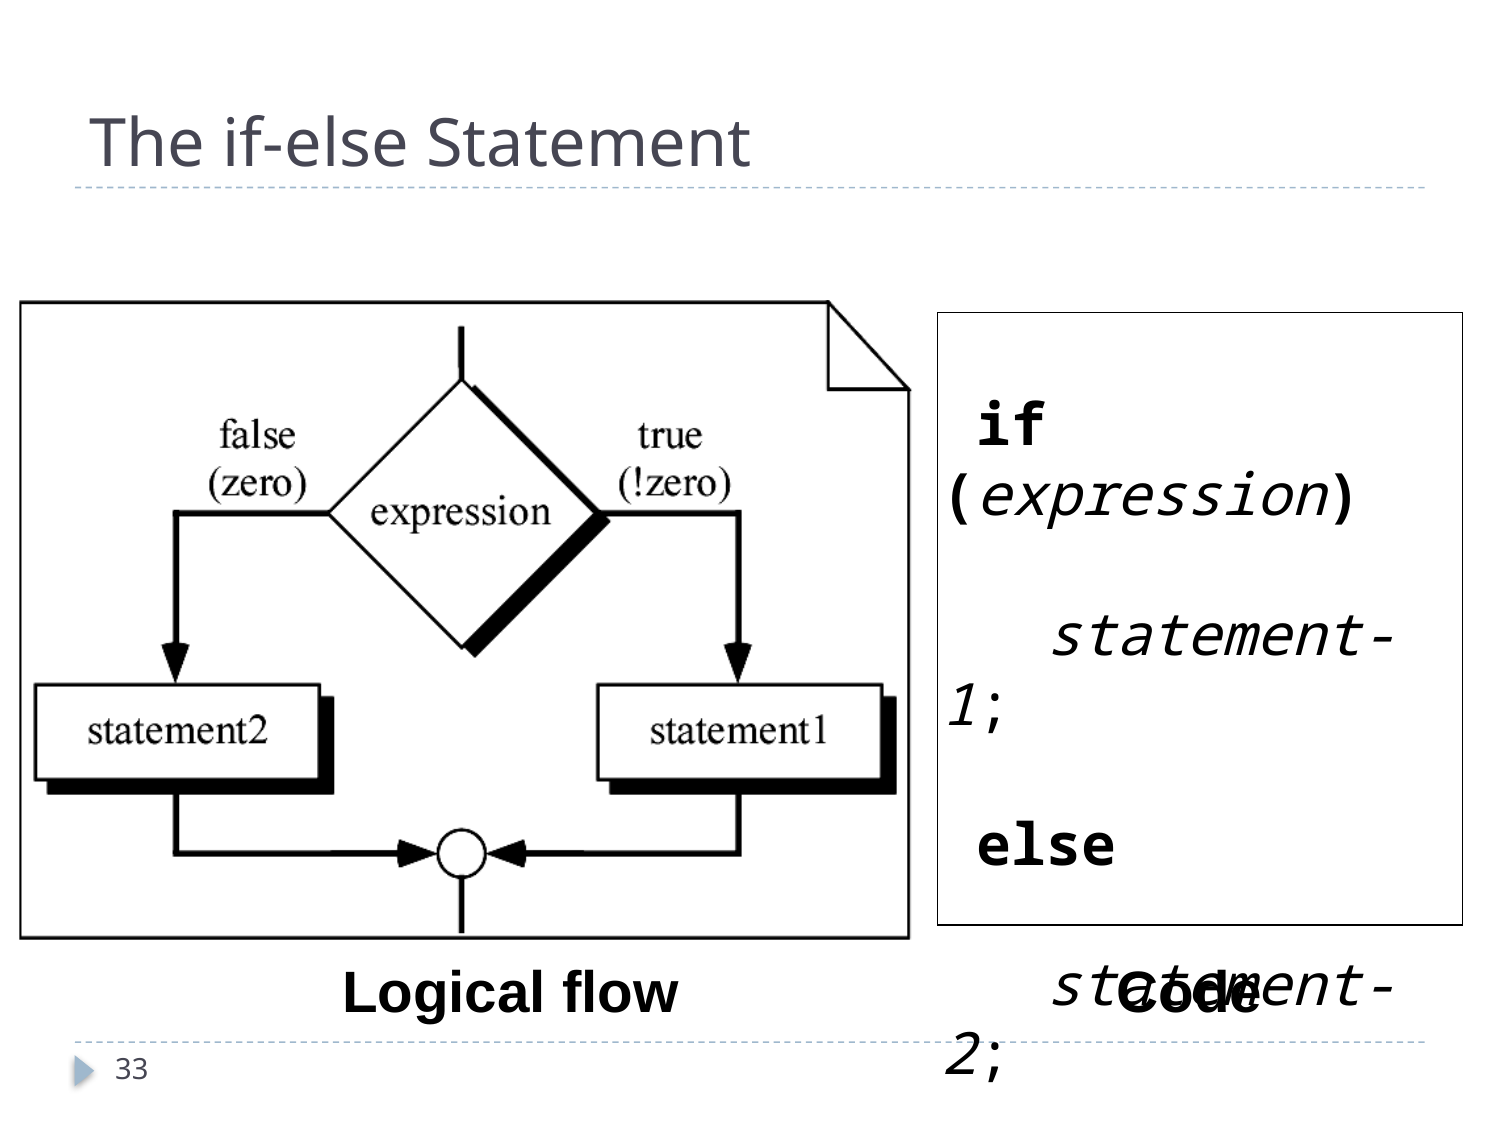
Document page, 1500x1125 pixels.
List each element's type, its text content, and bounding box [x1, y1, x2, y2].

title The if-else Statement [75, 24, 1425, 188]
text_box if (expression) statement-1; else statement-2; [937, 312, 1463, 925]
picture [19, 299, 913, 959]
text_box Code [1112, 949, 1463, 1038]
slide_number 33 [100, 1042, 426, 1103]
text_box Logical flow [337, 972, 688, 1038]
